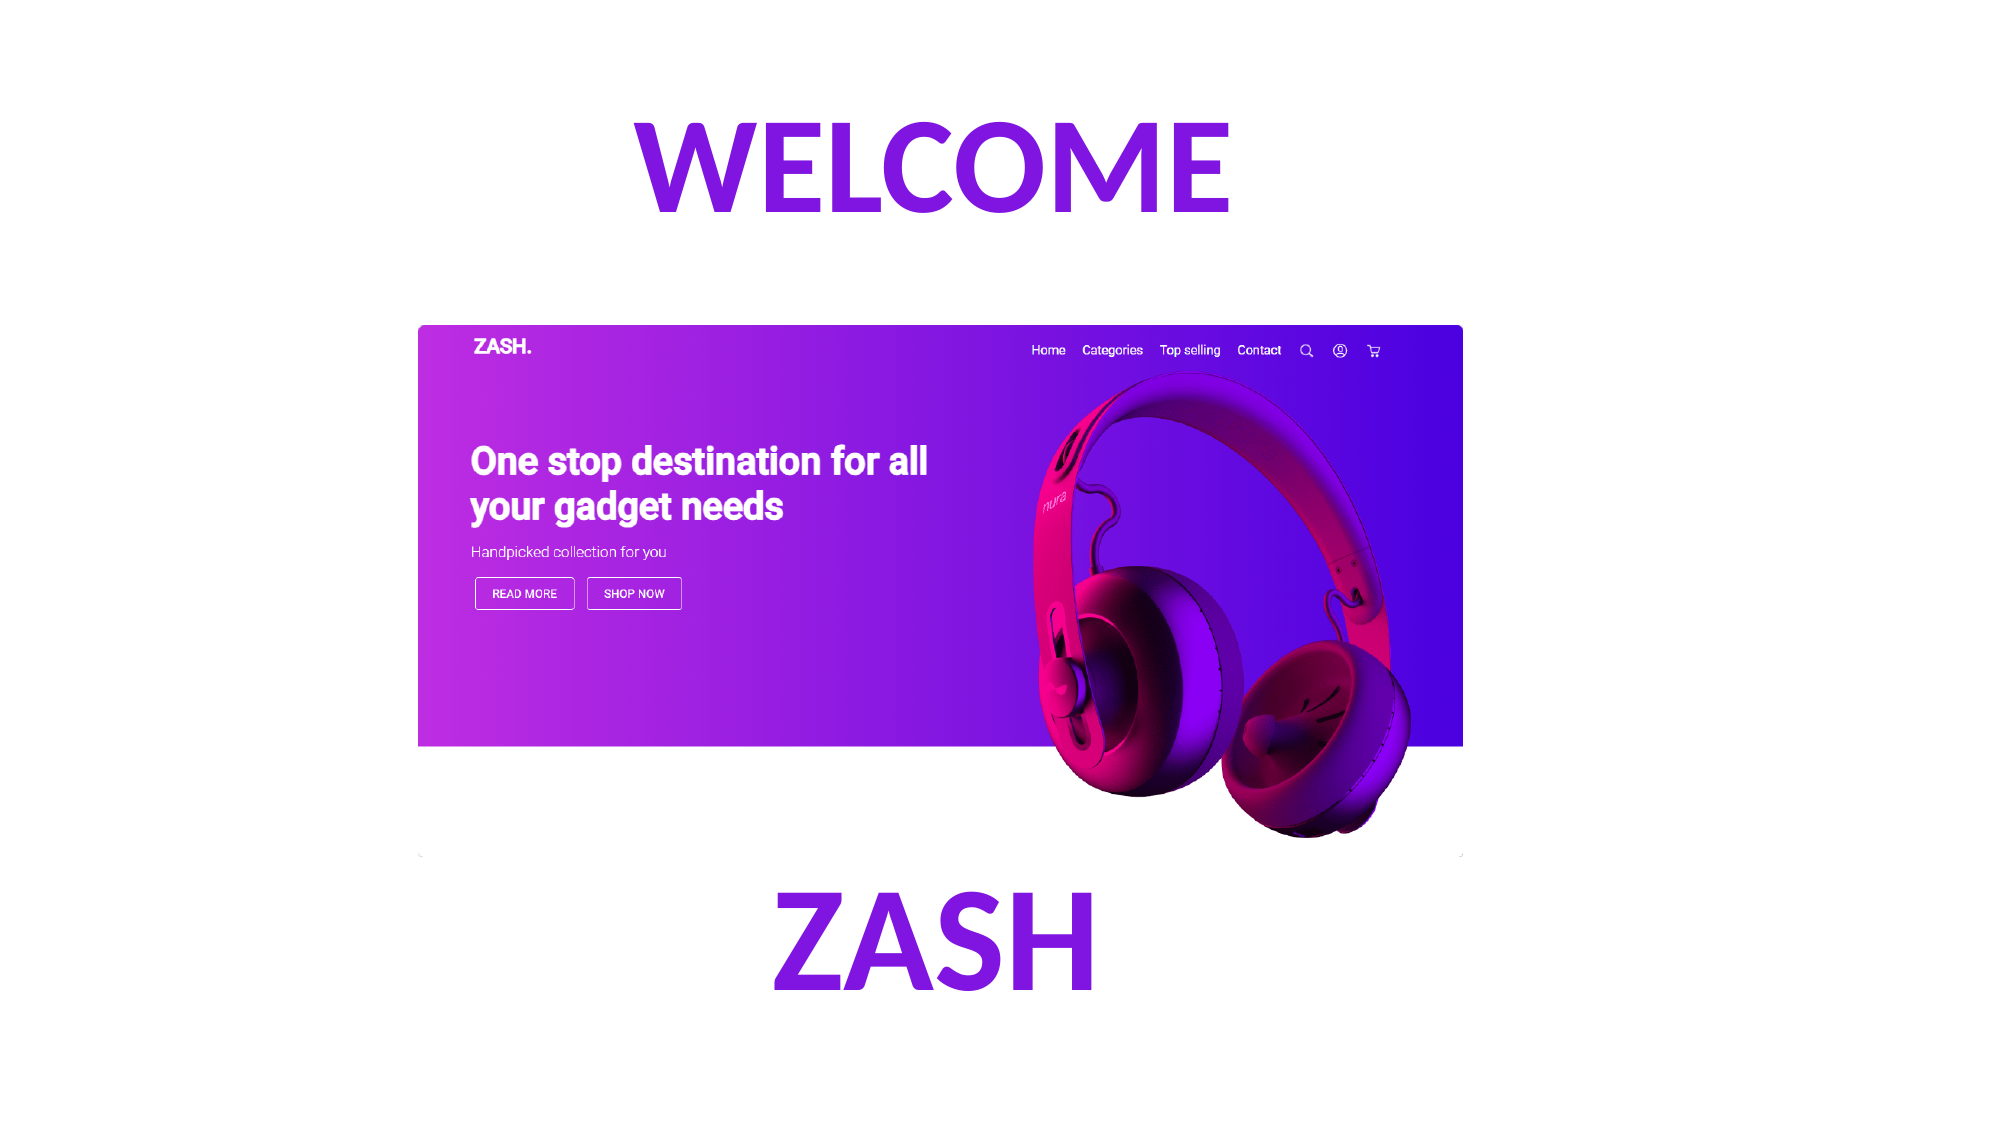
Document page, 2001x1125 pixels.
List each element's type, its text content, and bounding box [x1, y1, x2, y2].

picture [418, 325, 1463, 857]
text_box WELCOME [619, 67, 1263, 248]
text_box ZASH [757, 857, 1124, 1028]
